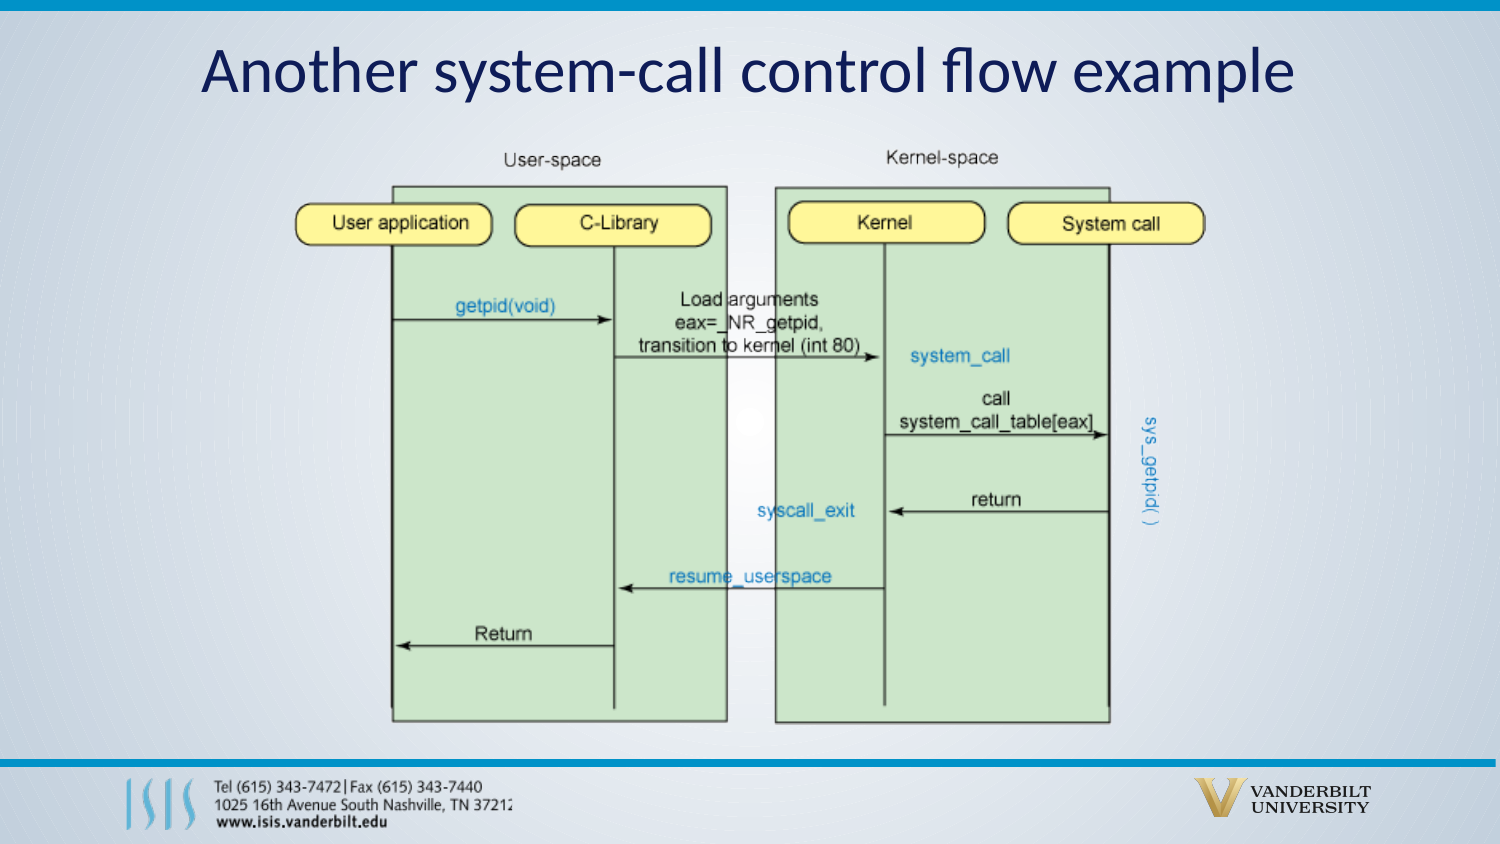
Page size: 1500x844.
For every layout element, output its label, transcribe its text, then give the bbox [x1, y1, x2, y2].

title Another system-call control flow example [75, 19, 1425, 114]
picture [1194, 778, 1371, 817]
picture [293, 147, 1207, 725]
